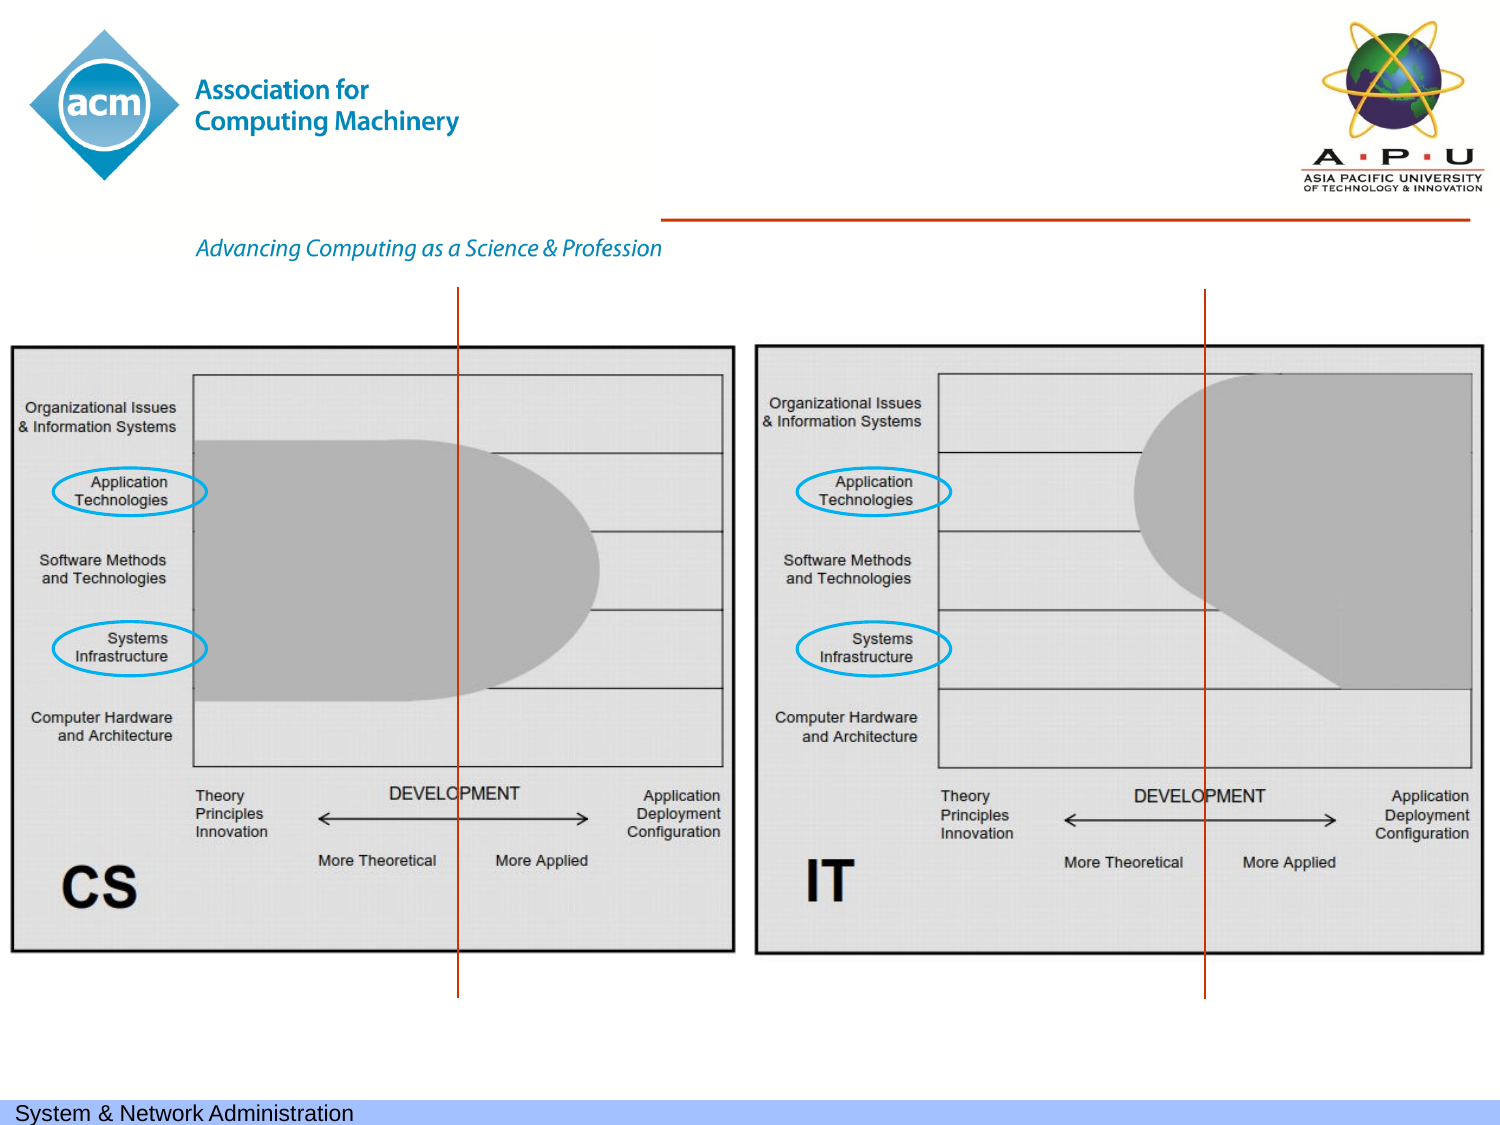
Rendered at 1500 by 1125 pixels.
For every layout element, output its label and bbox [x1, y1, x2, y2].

picture [356, 246, 362, 254]
picture [408, 246, 413, 254]
picture [292, 246, 297, 254]
text_box [0, 286, 1494, 1000]
picture [1287, 0, 1500, 213]
picture [29, 29, 662, 261]
